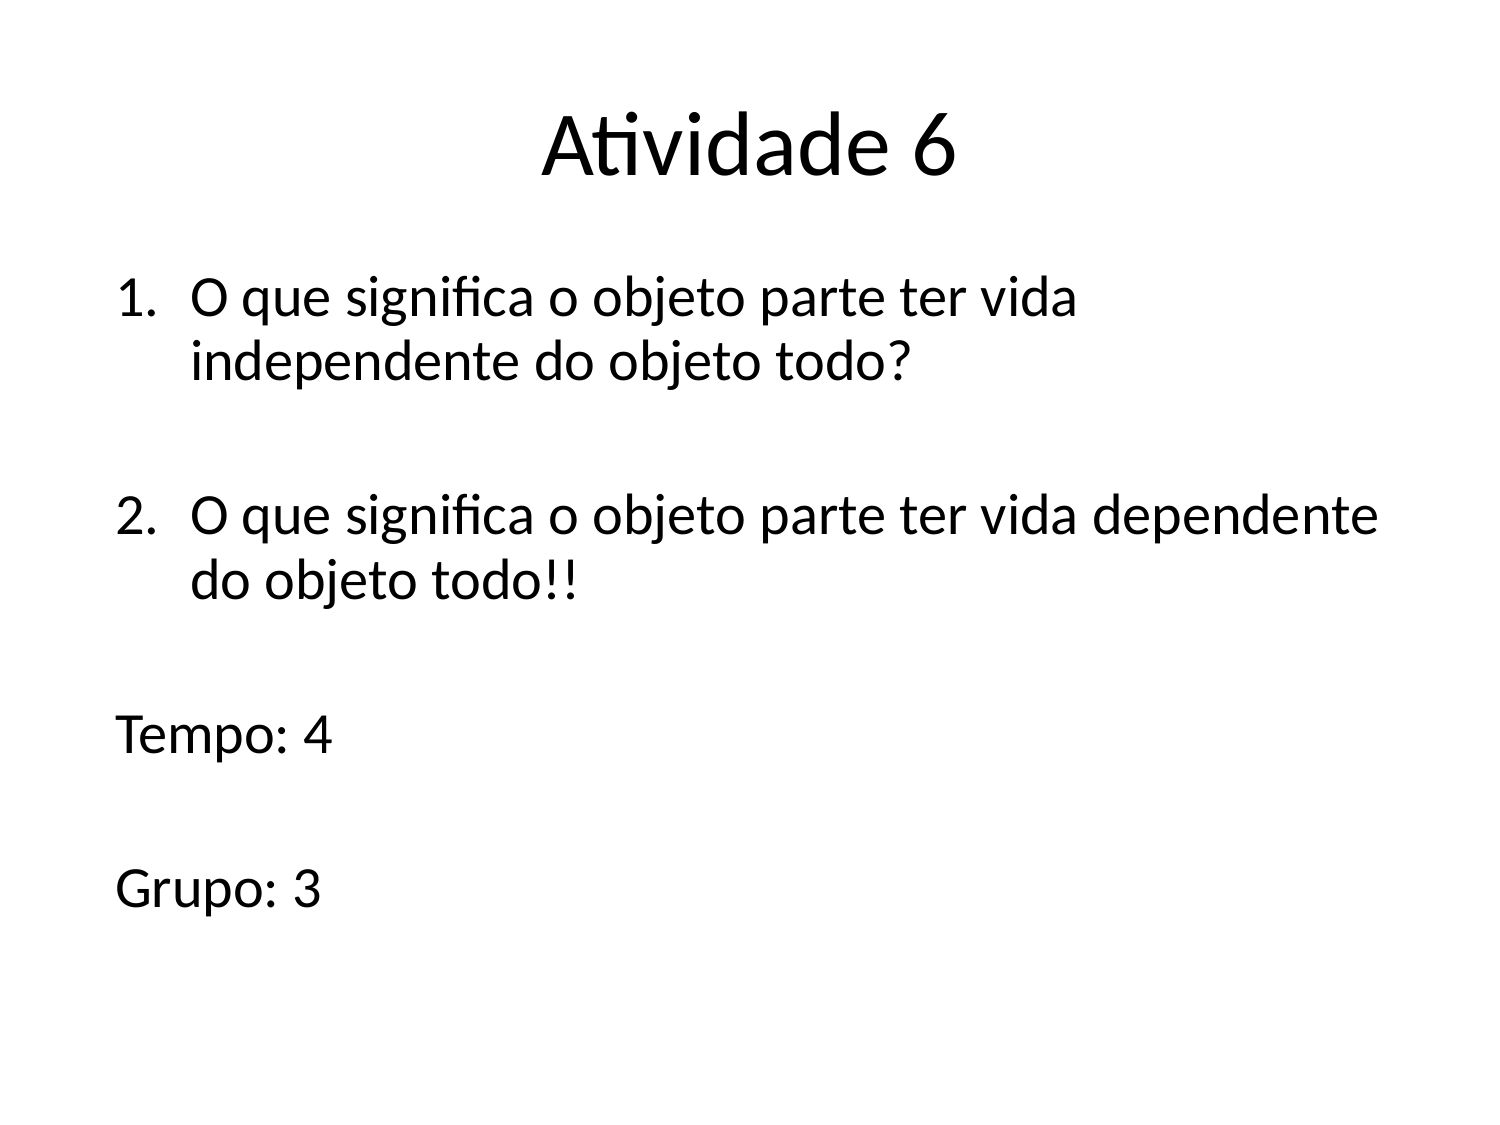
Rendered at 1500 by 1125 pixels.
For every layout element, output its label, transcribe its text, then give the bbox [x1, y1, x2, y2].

title Atividade 6 [74, 44, 1426, 233]
list O que significa o objeto parte ter vida independente do objeto todo? O que significa o objeto parte ter vida dependente do objeto todo!! Tempo: 4 Grupo: 3 [100, 255, 1412, 941]
